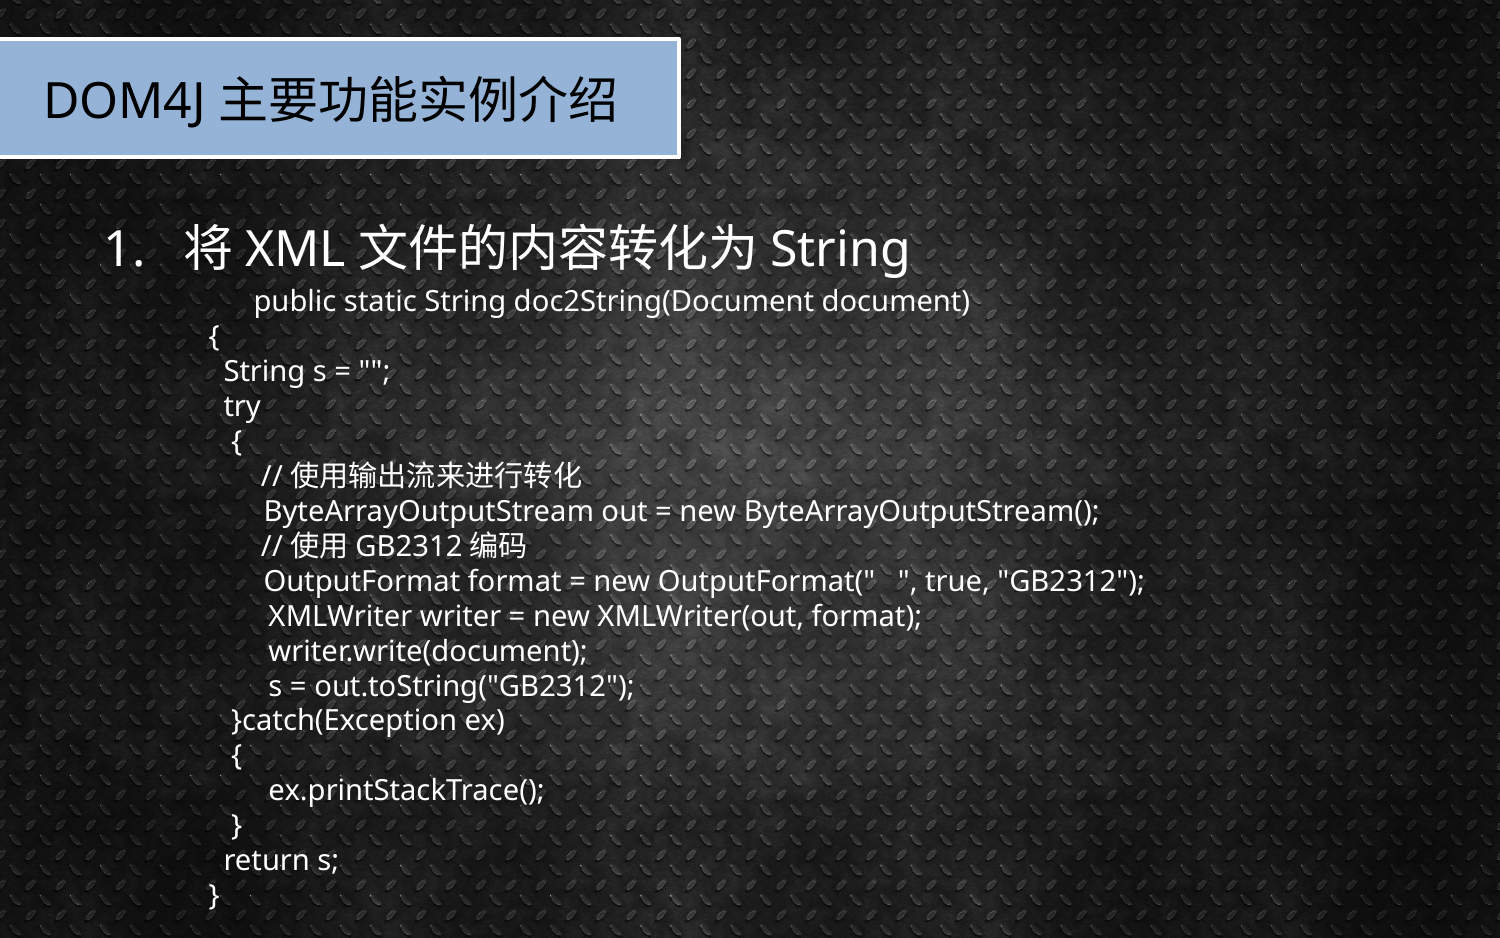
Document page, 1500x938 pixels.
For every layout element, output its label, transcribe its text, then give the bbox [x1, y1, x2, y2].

picture [0, 0, 1500, 938]
text_box 1. 将XML文件的内容转化为String public static String doc2String(Document document) { String s = ""; try { //使用输出流来进行转化 ByteArrayOutputStream out = new ByteArrayOutputStream(); //使用GB2312编码 OutputFormat format = new OutputFormat(" ", true, "GB2312"); XMLWriter writer = new XMLWriter(out, format); writer.write(document); s = out.toString("GB2312"); }catch(Exception ex) { ex.printStackTrace(); } return s; } [88, 208, 1388, 918]
text_box DOM4J主要功能实例介绍 [0, 37, 681, 159]
